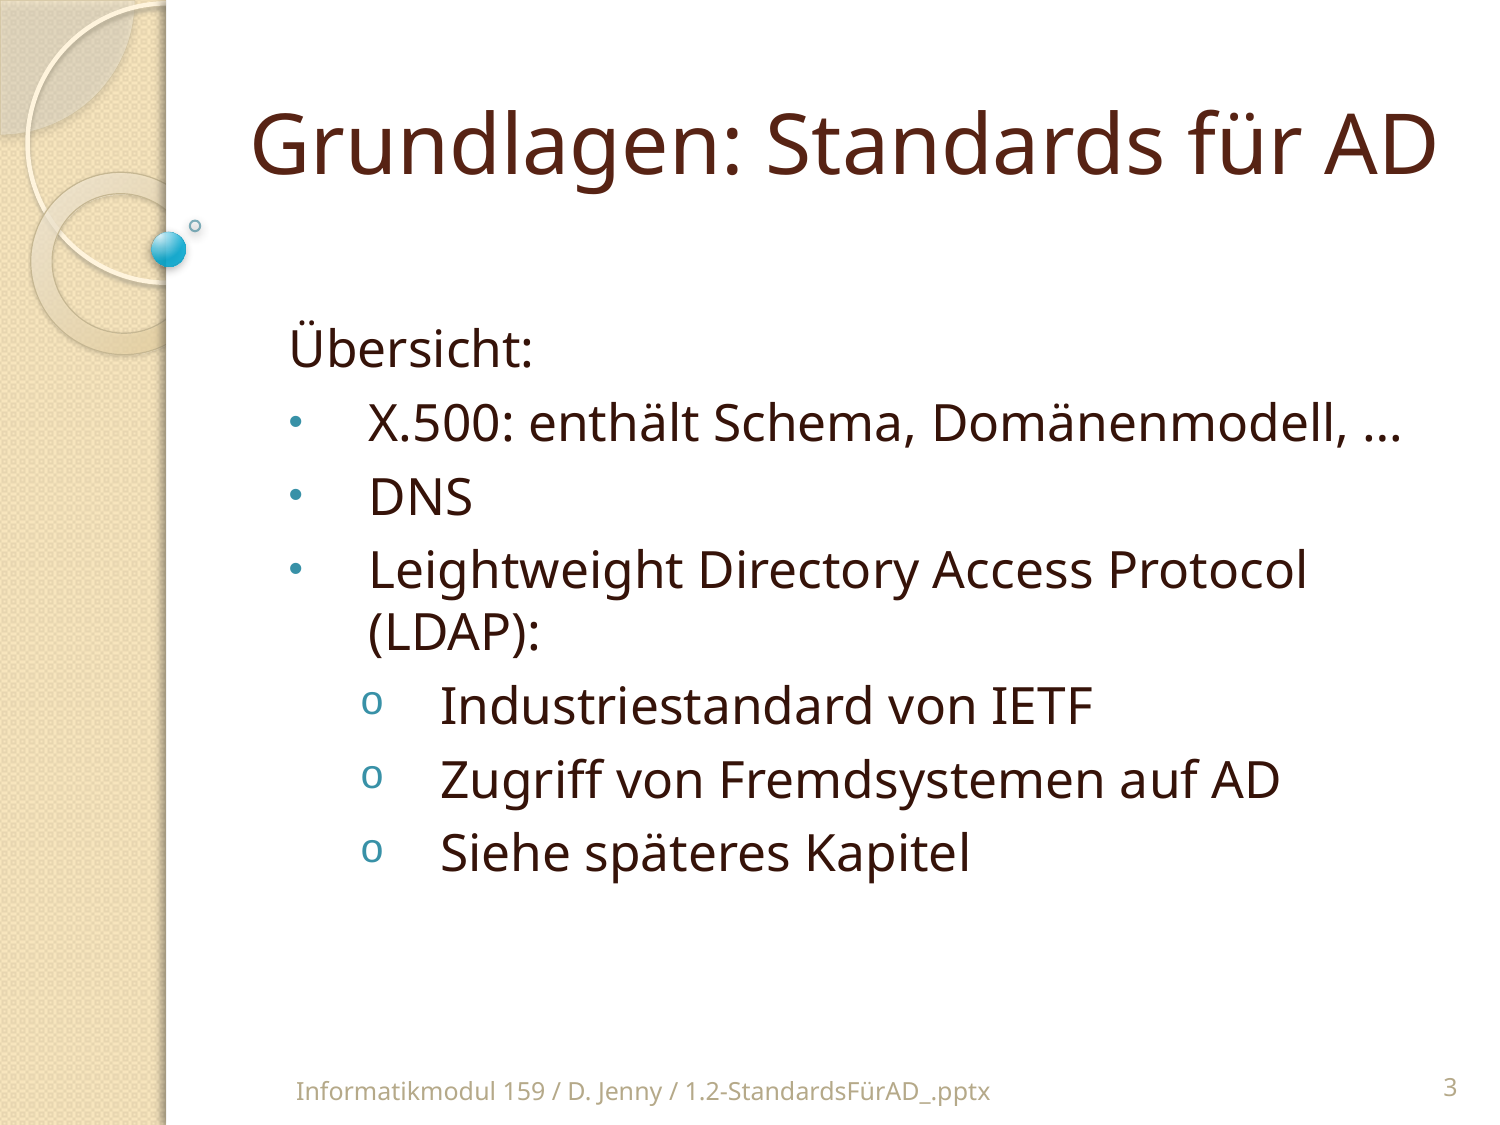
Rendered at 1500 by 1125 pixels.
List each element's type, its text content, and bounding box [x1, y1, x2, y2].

slide_number 3 [1413, 1034, 1488, 1113]
text_box Grundlagen: Standards für AD [234, 59, 1477, 200]
text_box Übersicht: X.500: enthält Schema, Domänenmodell, … DNS Leightweight Directory Access Protocol (LDAP): Industriestandard von IETF Zugriff von Fremdsystemen auf AD Siehe späteres Kapitel [269, 316, 1424, 950]
footer Informatikmodul 159 / D. Jenny / 1.2-StandardsFürAD_.pptx [281, 1034, 1413, 1113]
